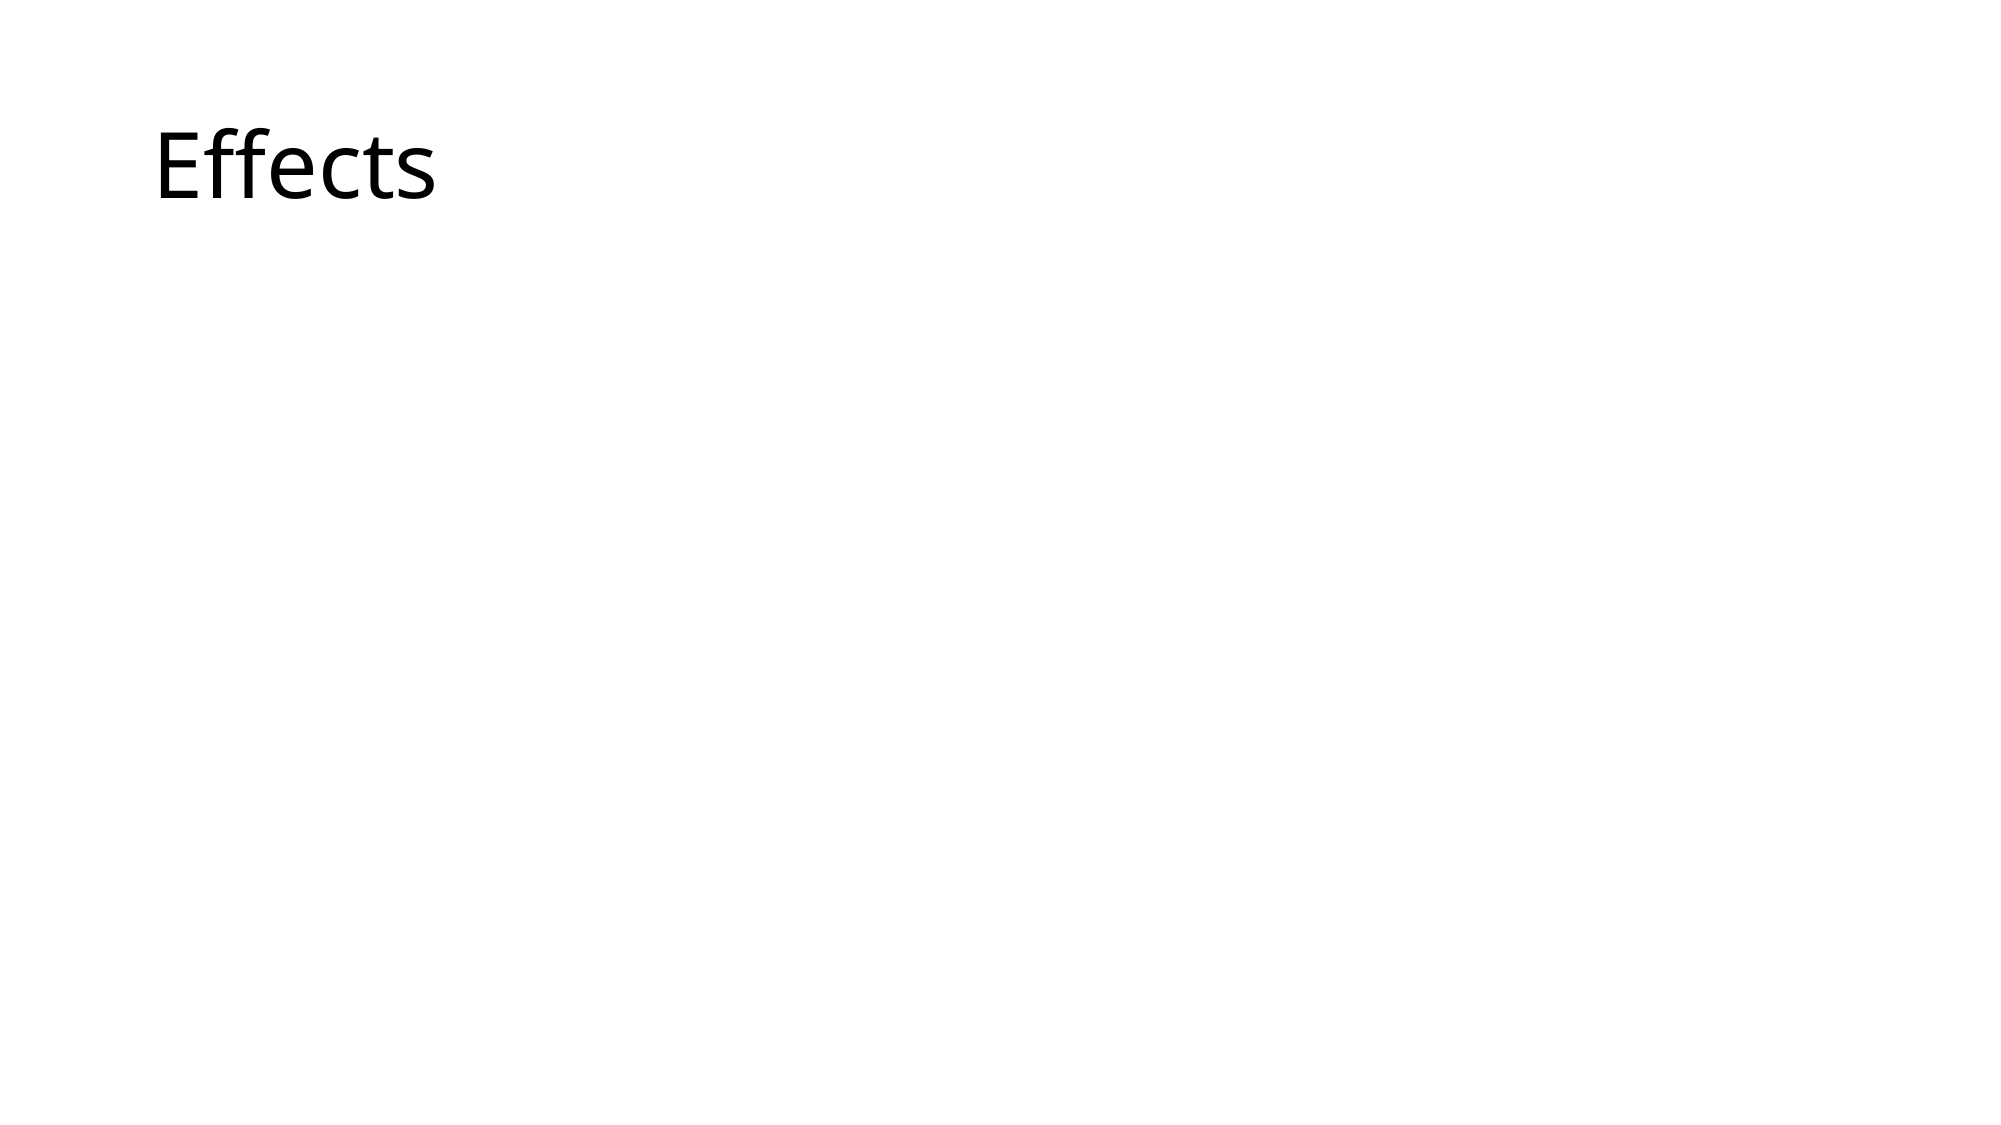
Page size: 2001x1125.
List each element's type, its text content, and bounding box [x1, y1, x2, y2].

title Effects [137, 59, 1863, 278]
